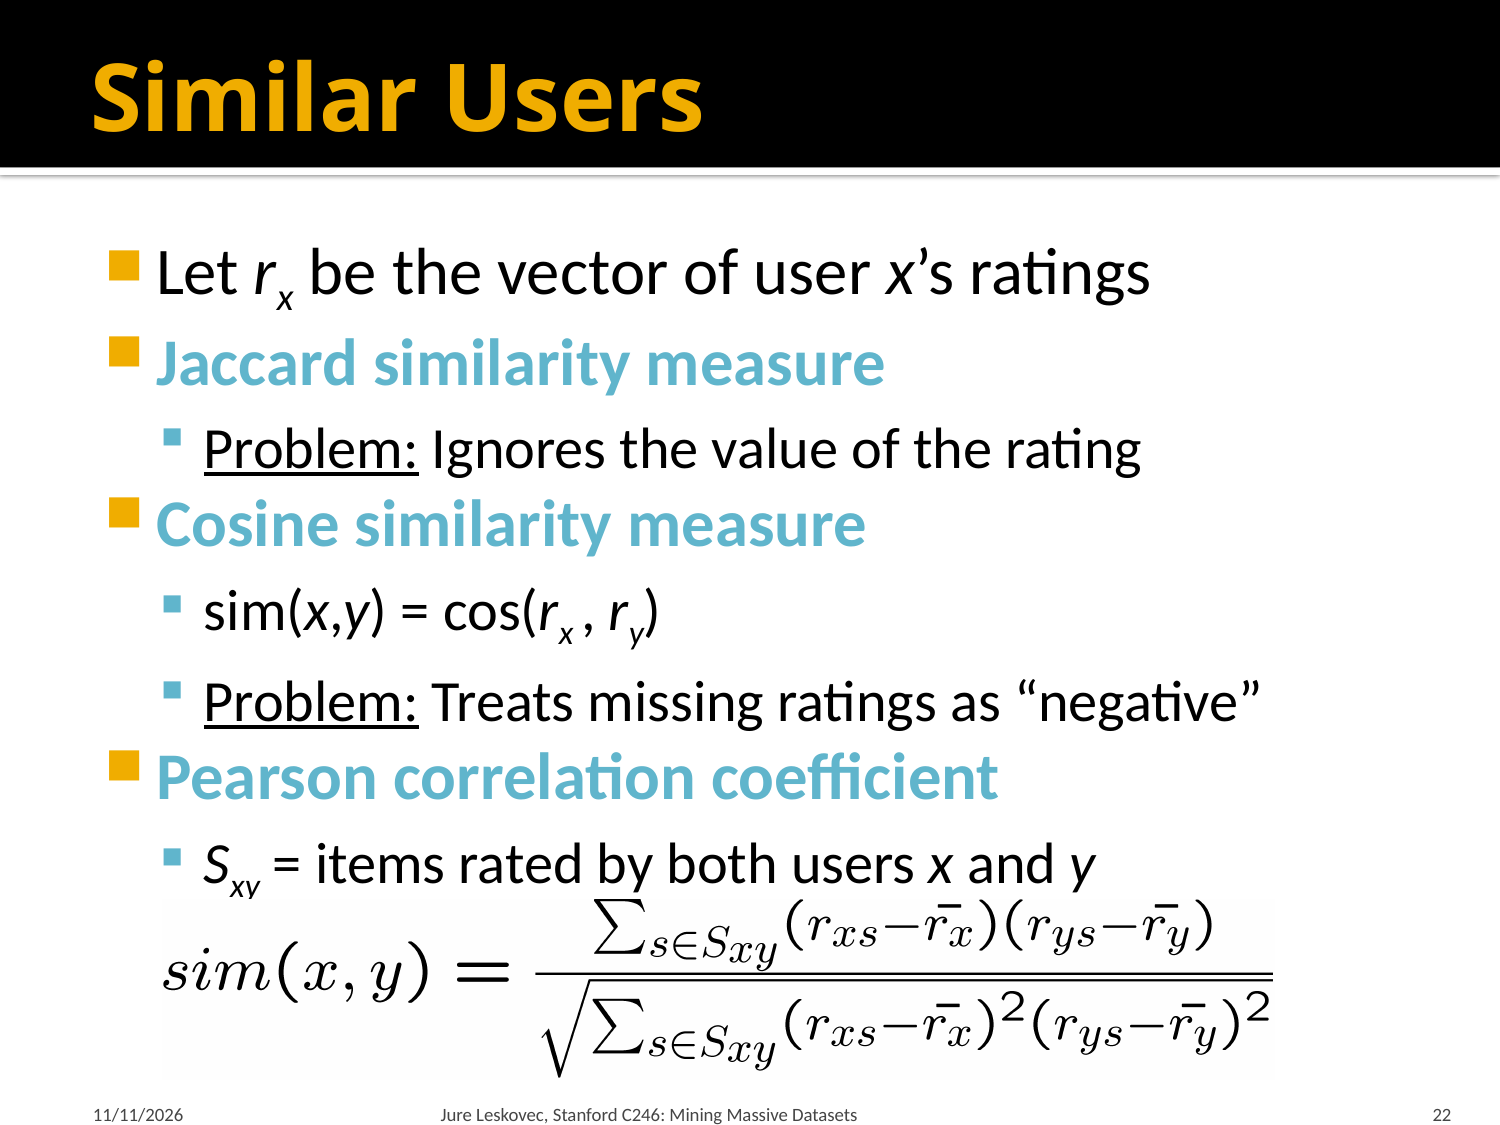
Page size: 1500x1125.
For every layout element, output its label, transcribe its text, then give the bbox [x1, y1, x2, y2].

list Let rx be the vector of user x’s ratings Jaccard similarity measure Problem: Ignores the value of the rating Cosine similarity measure sim(x,y) = cos(rx , ry) Problem: Treats missing ratings as “negative” Pearson correlation coefficient Sxy = items rated by both users x and y [75, 212, 1425, 1075]
title Similar Users [75, 12, 1425, 175]
footer Jure Leskovec, Stanford C246: Mining Massive Datasets [433, 1080, 1337, 1125]
slide_number 22 [1345, 1080, 1467, 1125]
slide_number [75, 1080, 425, 1125]
picture [162, 899, 1275, 1080]
